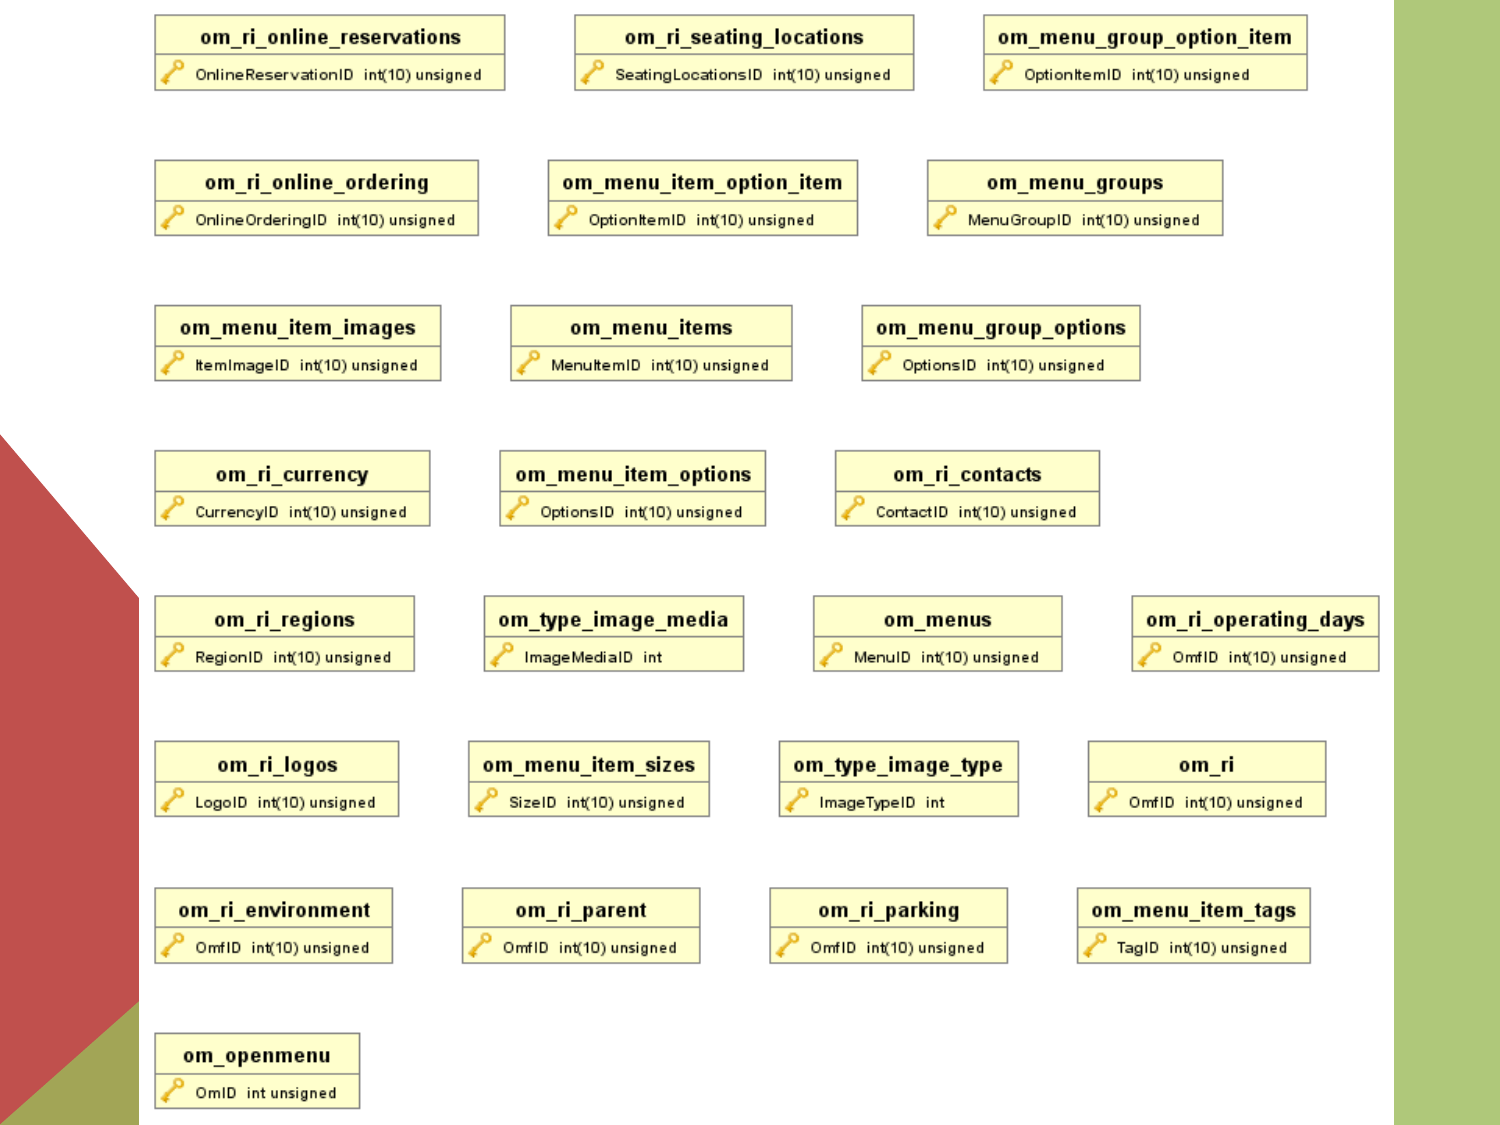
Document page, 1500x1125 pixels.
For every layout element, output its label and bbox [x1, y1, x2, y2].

picture [139, 0, 1395, 1125]
